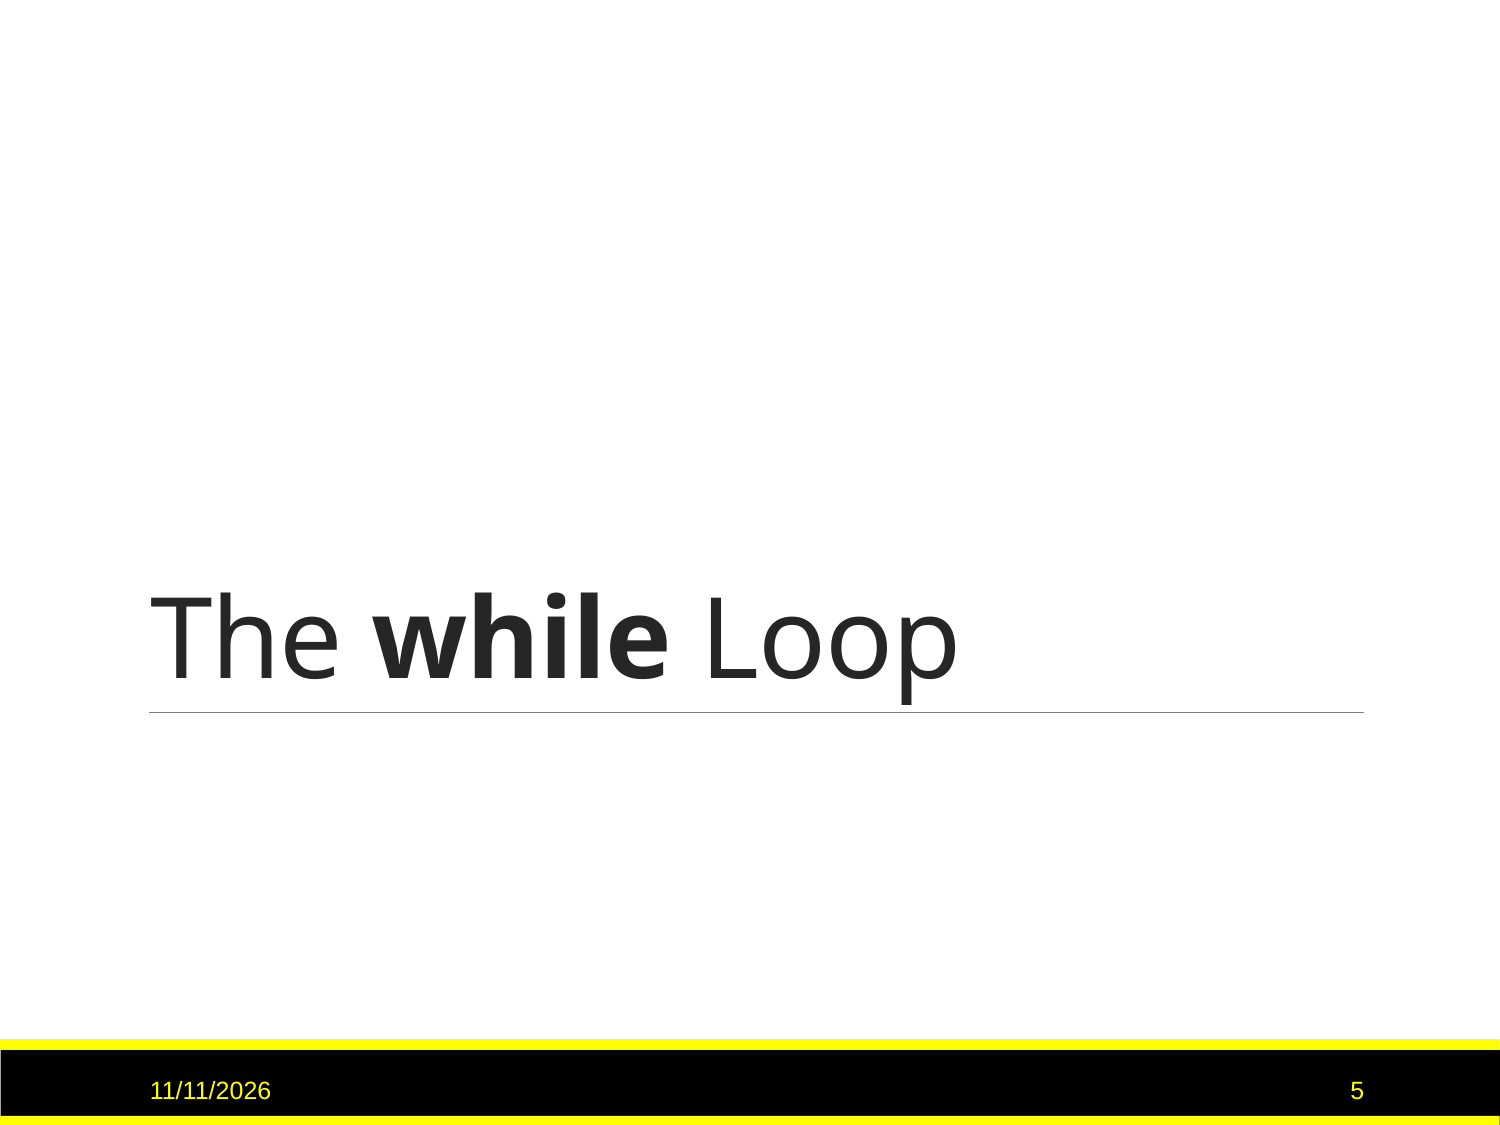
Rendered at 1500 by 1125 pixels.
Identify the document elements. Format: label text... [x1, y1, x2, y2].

slide_number 5 [1217, 1059, 1380, 1120]
title The while Loop [135, 439, 1373, 710]
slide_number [134, 1059, 440, 1120]
